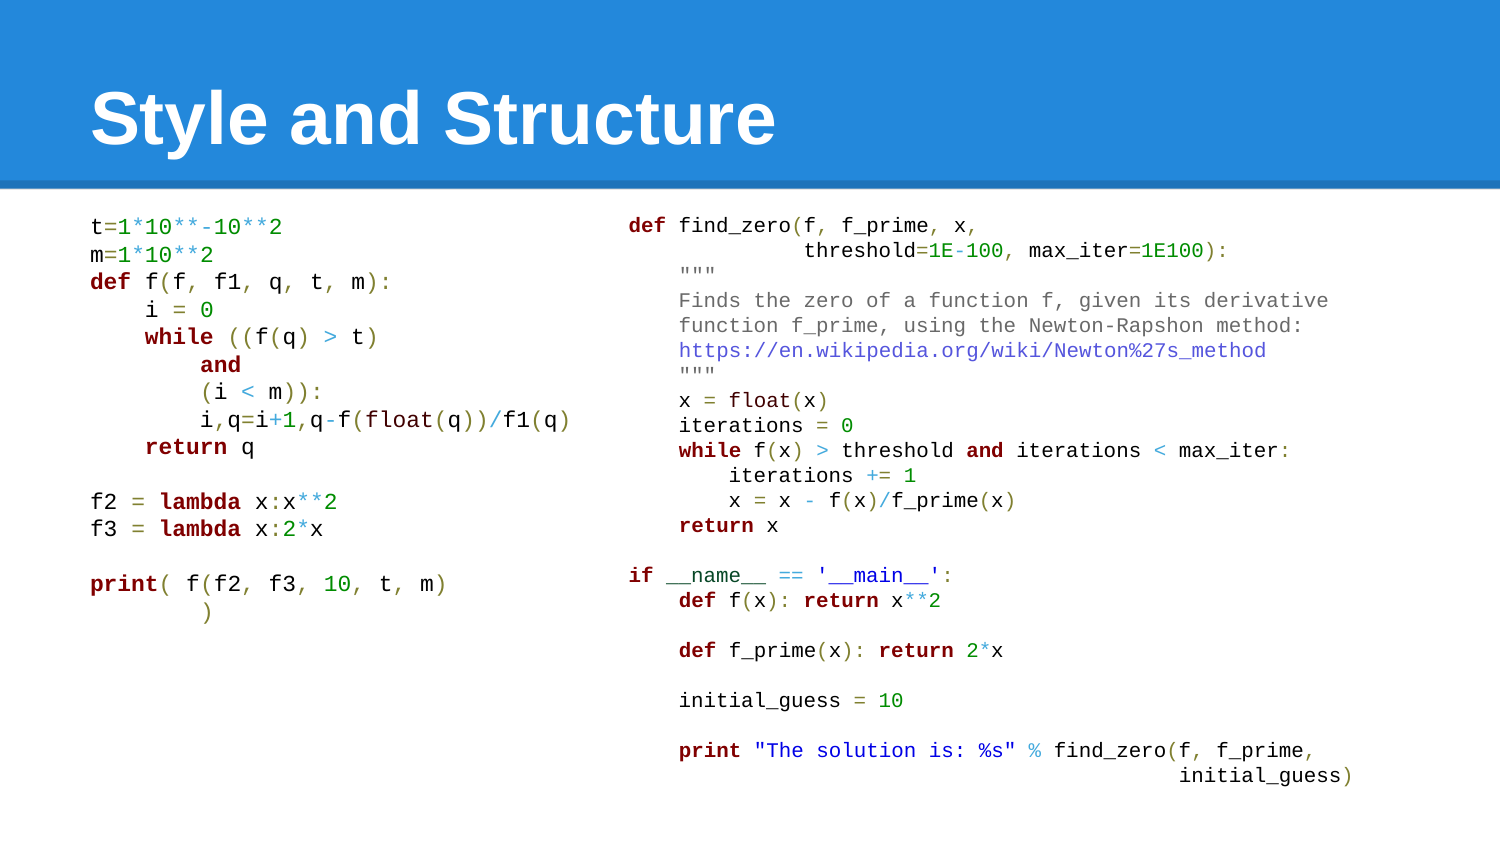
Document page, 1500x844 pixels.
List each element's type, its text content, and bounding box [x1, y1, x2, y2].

list def find_zero(f, f_prime, x, threshold=1E-100, max_iter=1E100): """ Finds the zero of a function f, given its derivative function f_prime, using the Newton-Rapshon method: https://en.wikipedia.org/wiki/Newton%27s_method """ x = float(x) iterations = 0 while f(x) > threshold and iterations < max_iter: iterations += 1 x = x - f(x)/f_prime(x) return x if __name__ == '__main__': def f(x): return x**2 def f_prime(x): return 2*x initial_guess = 10 print "The solution is: %s" % find_zero(f, f_prime, initial_guess) [613, 196, 1425, 808]
list t=1*10**-10**2 m=1*10**2 def f(f, f1, q, t, m): i = 0 while ((f(q) > t) and (i < m)): i,q=i+1,q-f(float(q))/f1(q) return q f2 = lambda x:x**2 f3 = lambda x:2*x print( f(f2, f3, 10, t, m) ) [75, 196, 613, 808]
title Style and Structure [75, 33, 1425, 175]
